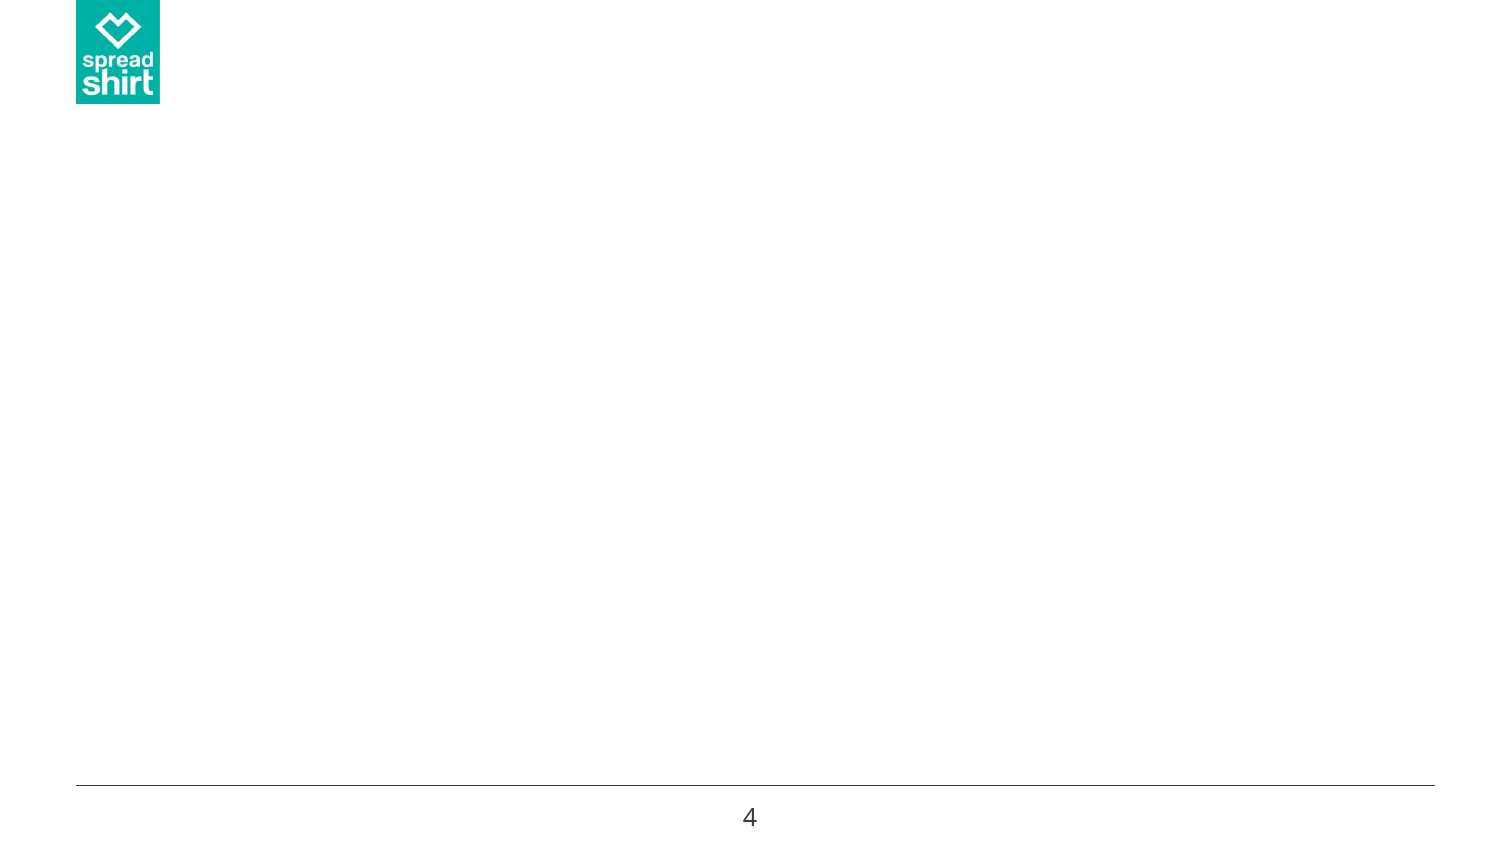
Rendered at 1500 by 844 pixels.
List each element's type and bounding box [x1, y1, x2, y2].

picture [76, 0, 160, 104]
